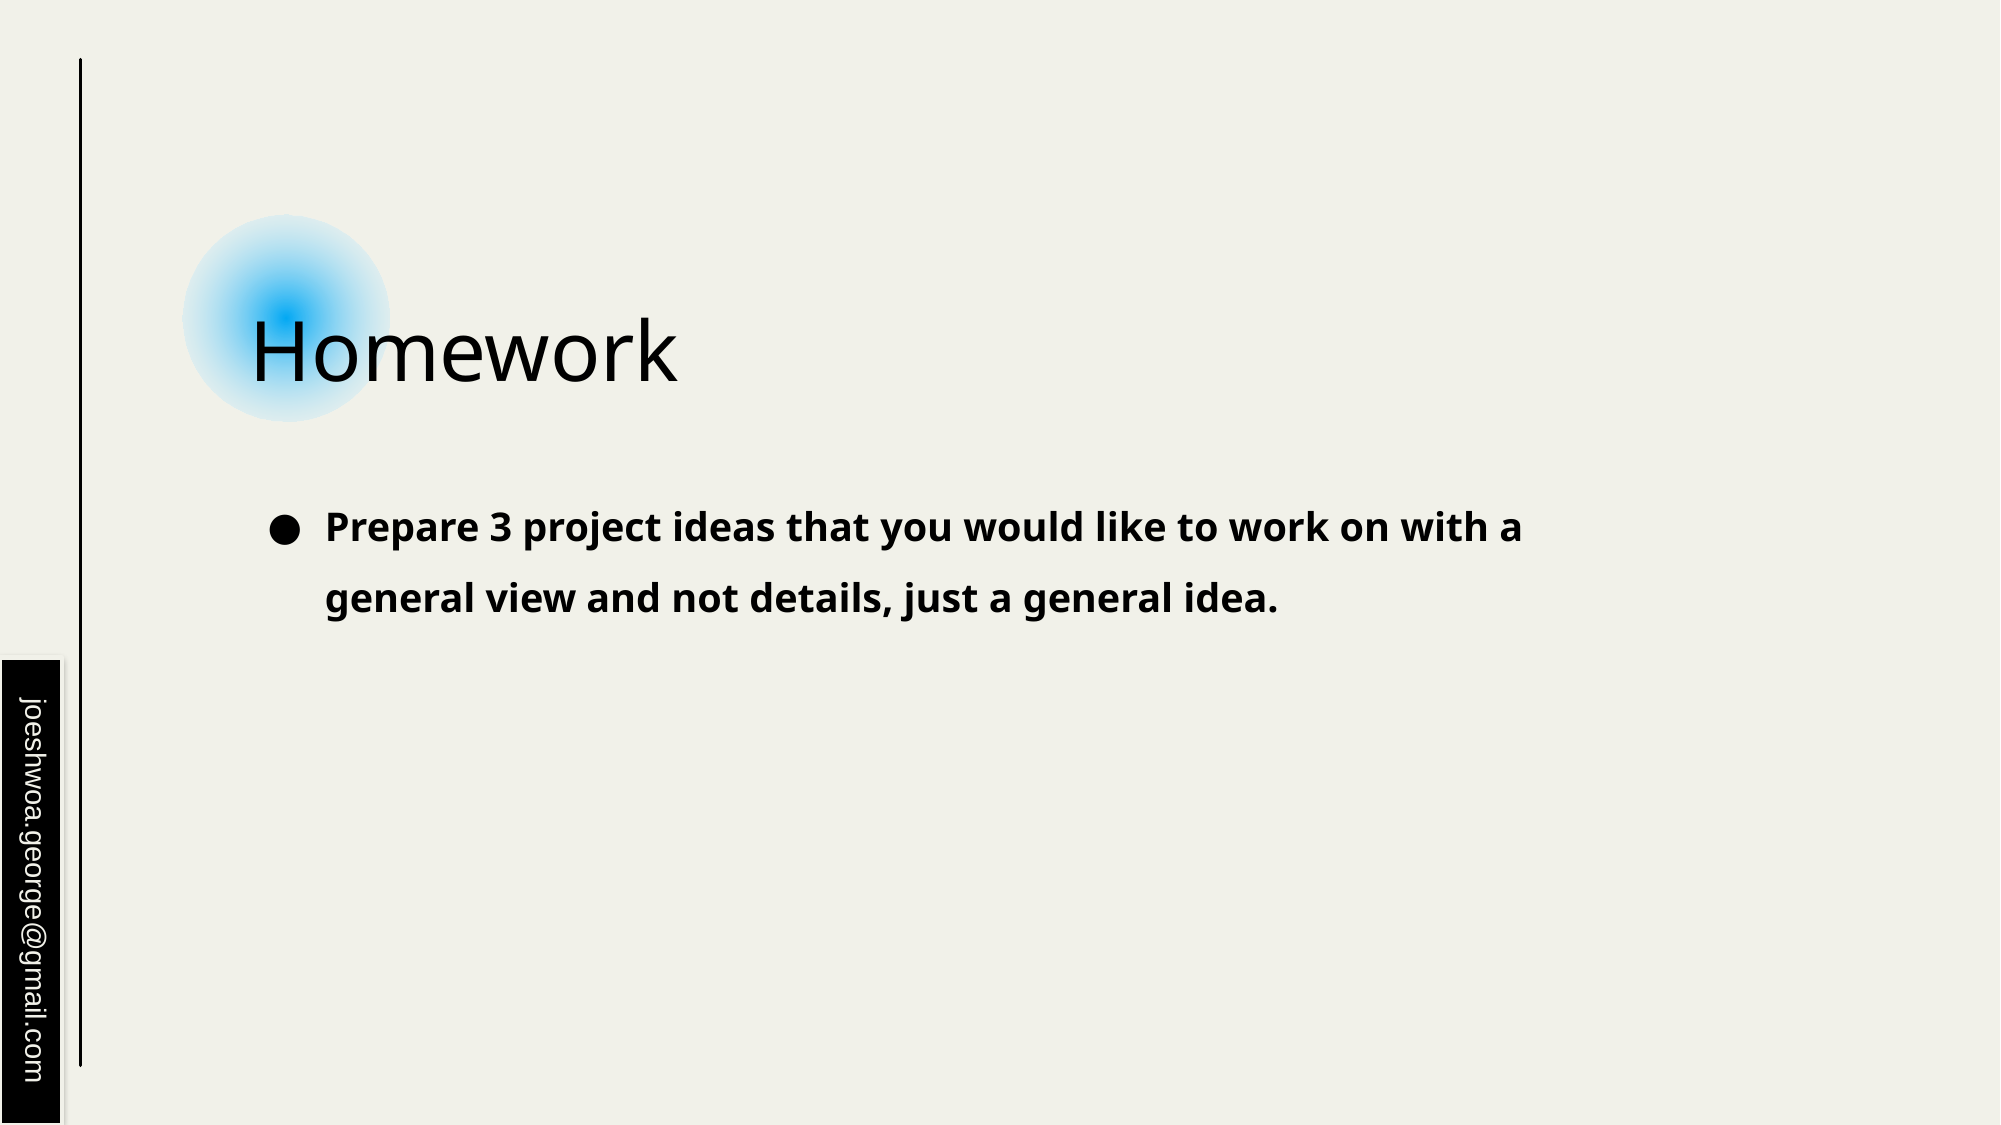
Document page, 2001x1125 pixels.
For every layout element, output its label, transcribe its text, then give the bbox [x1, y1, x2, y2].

text_box [240, 411, 332, 422]
text_box [182, 214, 384, 405]
text_box joeshwoa.george@gmail.com [0, 655, 64, 1125]
title Homework [229, 285, 1589, 411]
list Prepare 3 project ideas that you would like to work on with a general view and not details, just a general idea. [229, 457, 1589, 994]
